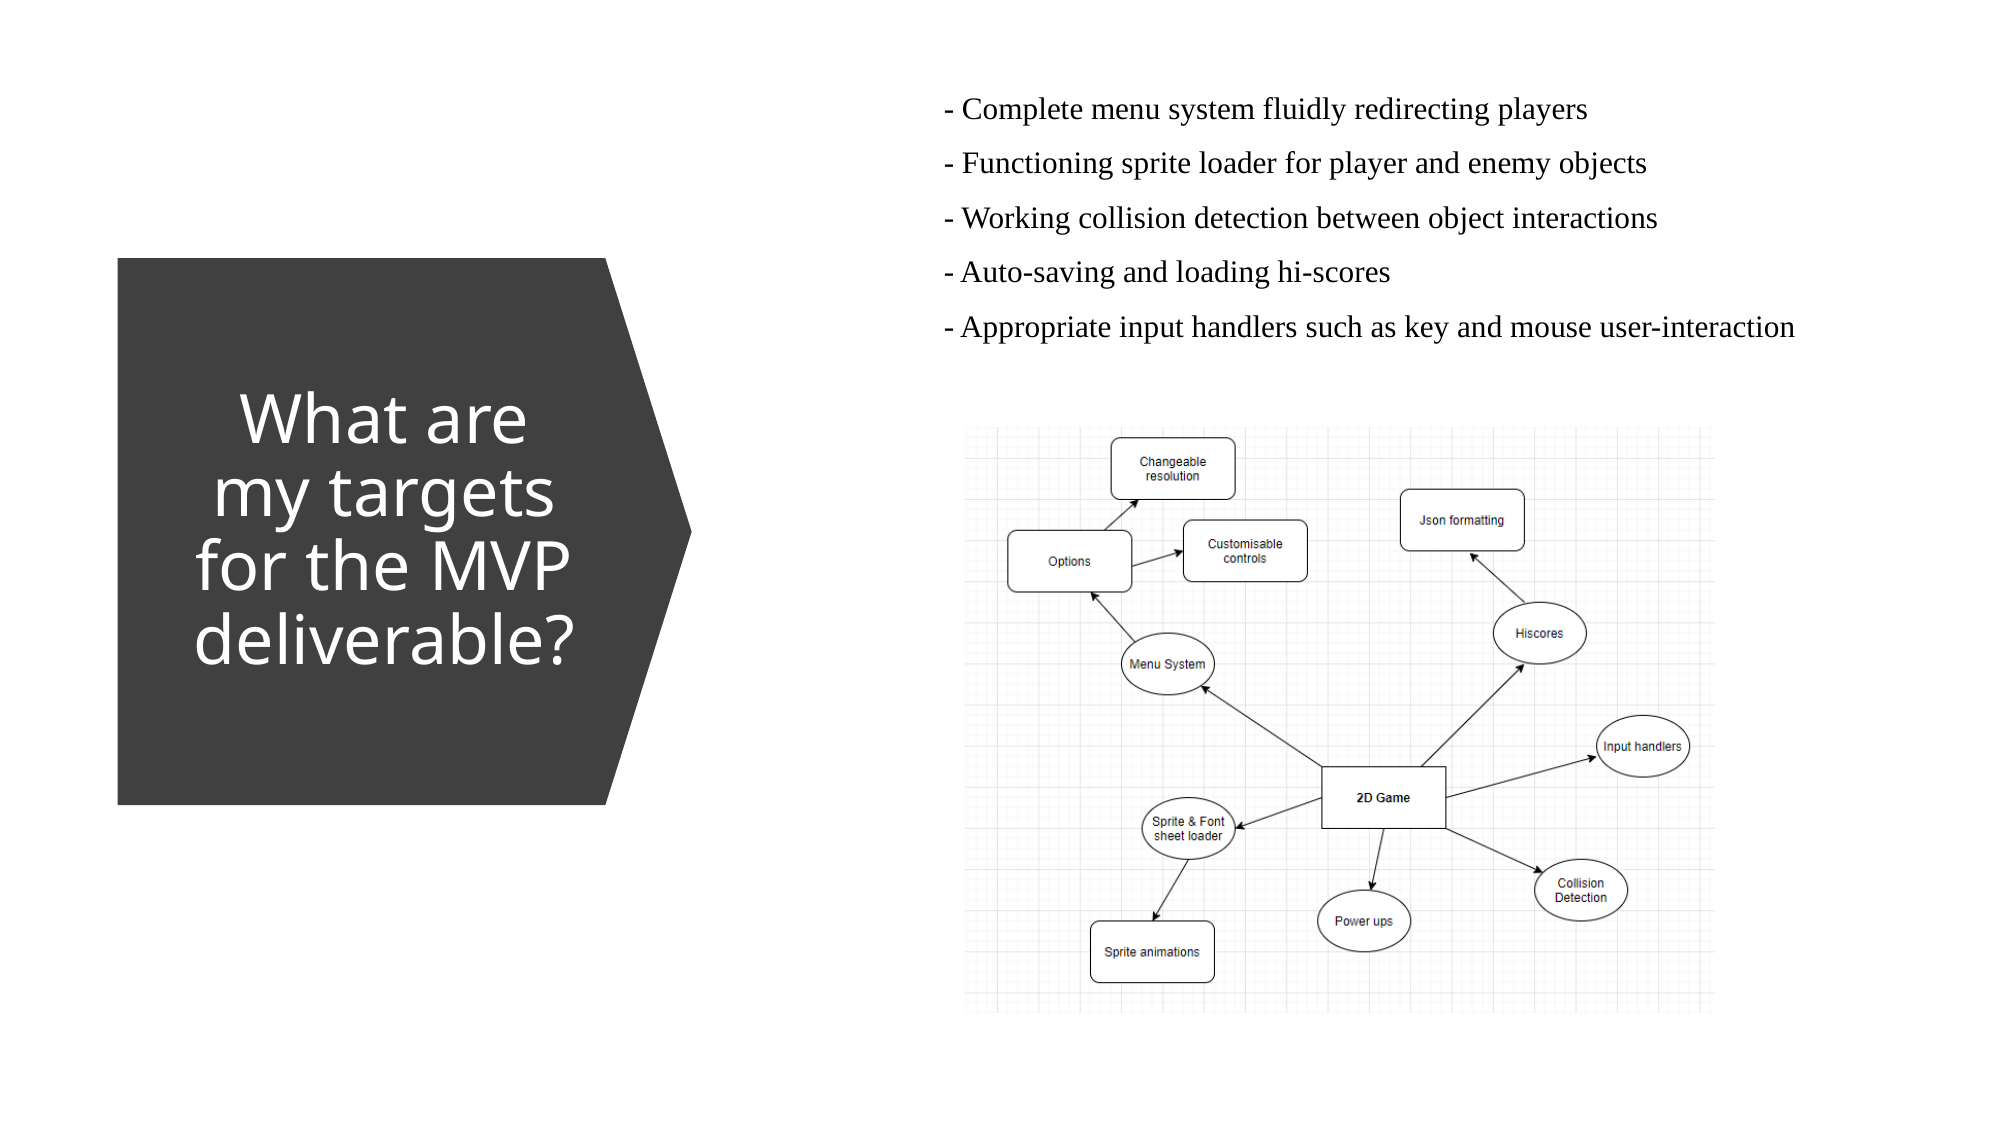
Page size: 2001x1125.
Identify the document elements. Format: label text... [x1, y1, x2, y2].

picture [965, 427, 1715, 1013]
list - Complete menu system fluidly redirecting players - Functioning sprite loader for player and enemy objects - Working collision detection between object interactions - Auto-saving and loading hi-scores - Appropriate input handlers such as key and mouse user-interaction [928, 84, 1871, 387]
text_box [116, 257, 693, 807]
title What are my targets for the MVP deliverable? [168, 322, 601, 741]
